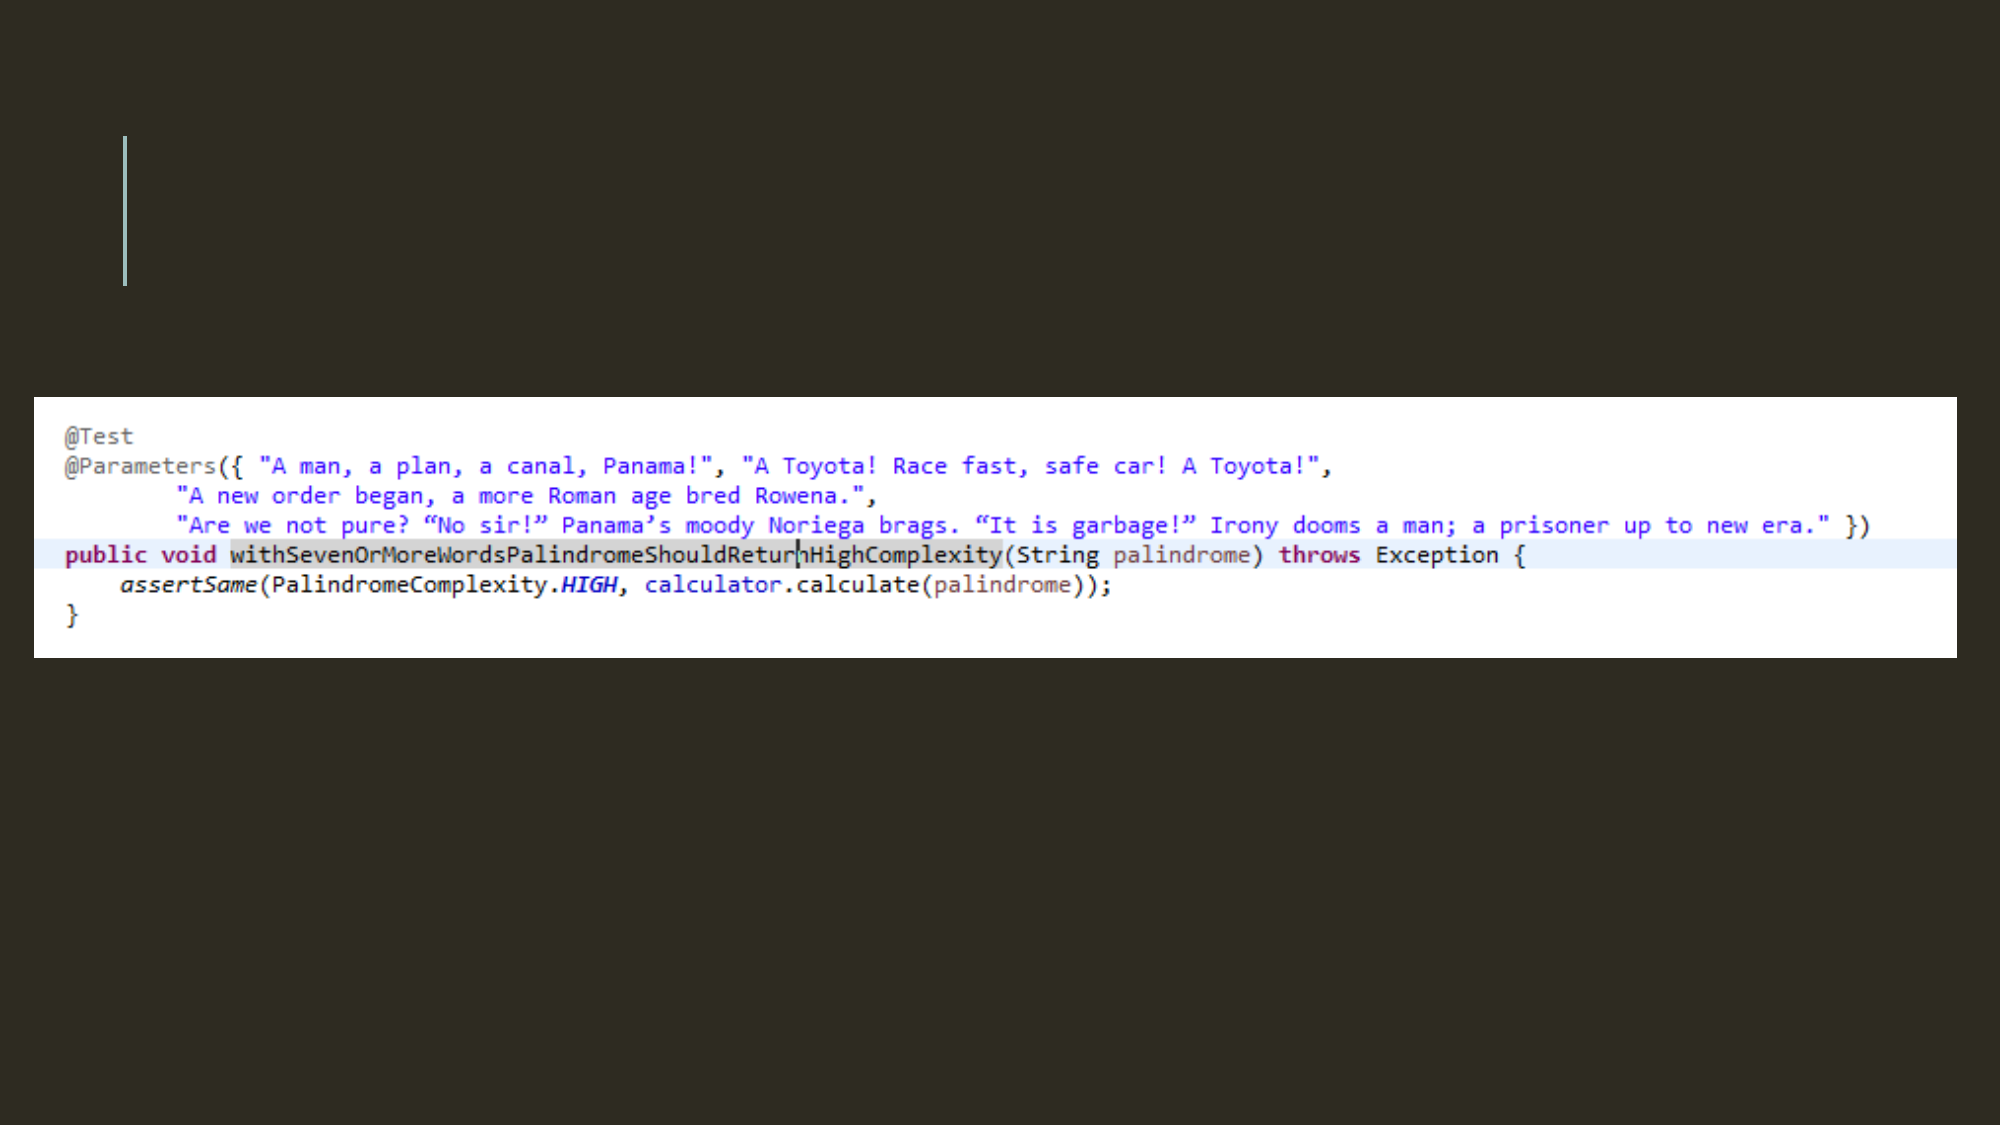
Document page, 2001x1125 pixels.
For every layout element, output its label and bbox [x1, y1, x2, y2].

picture [34, 397, 1957, 659]
